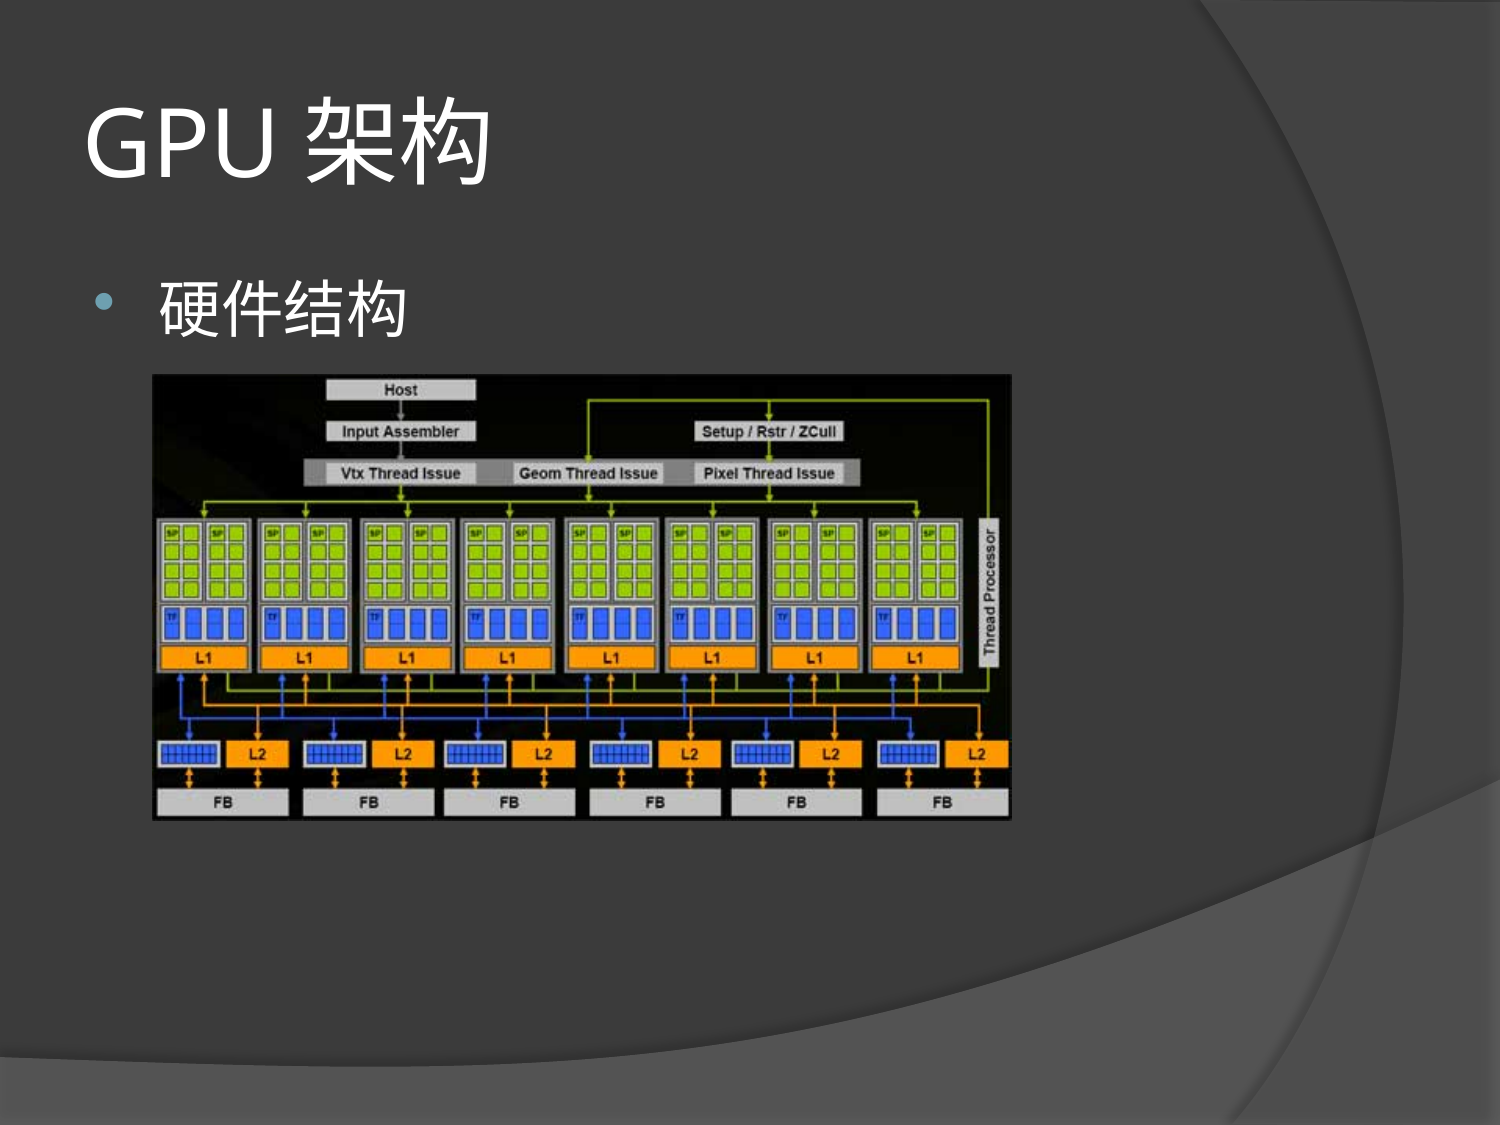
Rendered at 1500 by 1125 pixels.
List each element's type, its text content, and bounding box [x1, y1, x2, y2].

picture [152, 374, 1012, 821]
title GPU架构 [75, 45, 1300, 233]
list 硬件结构 [75, 262, 1300, 1005]
